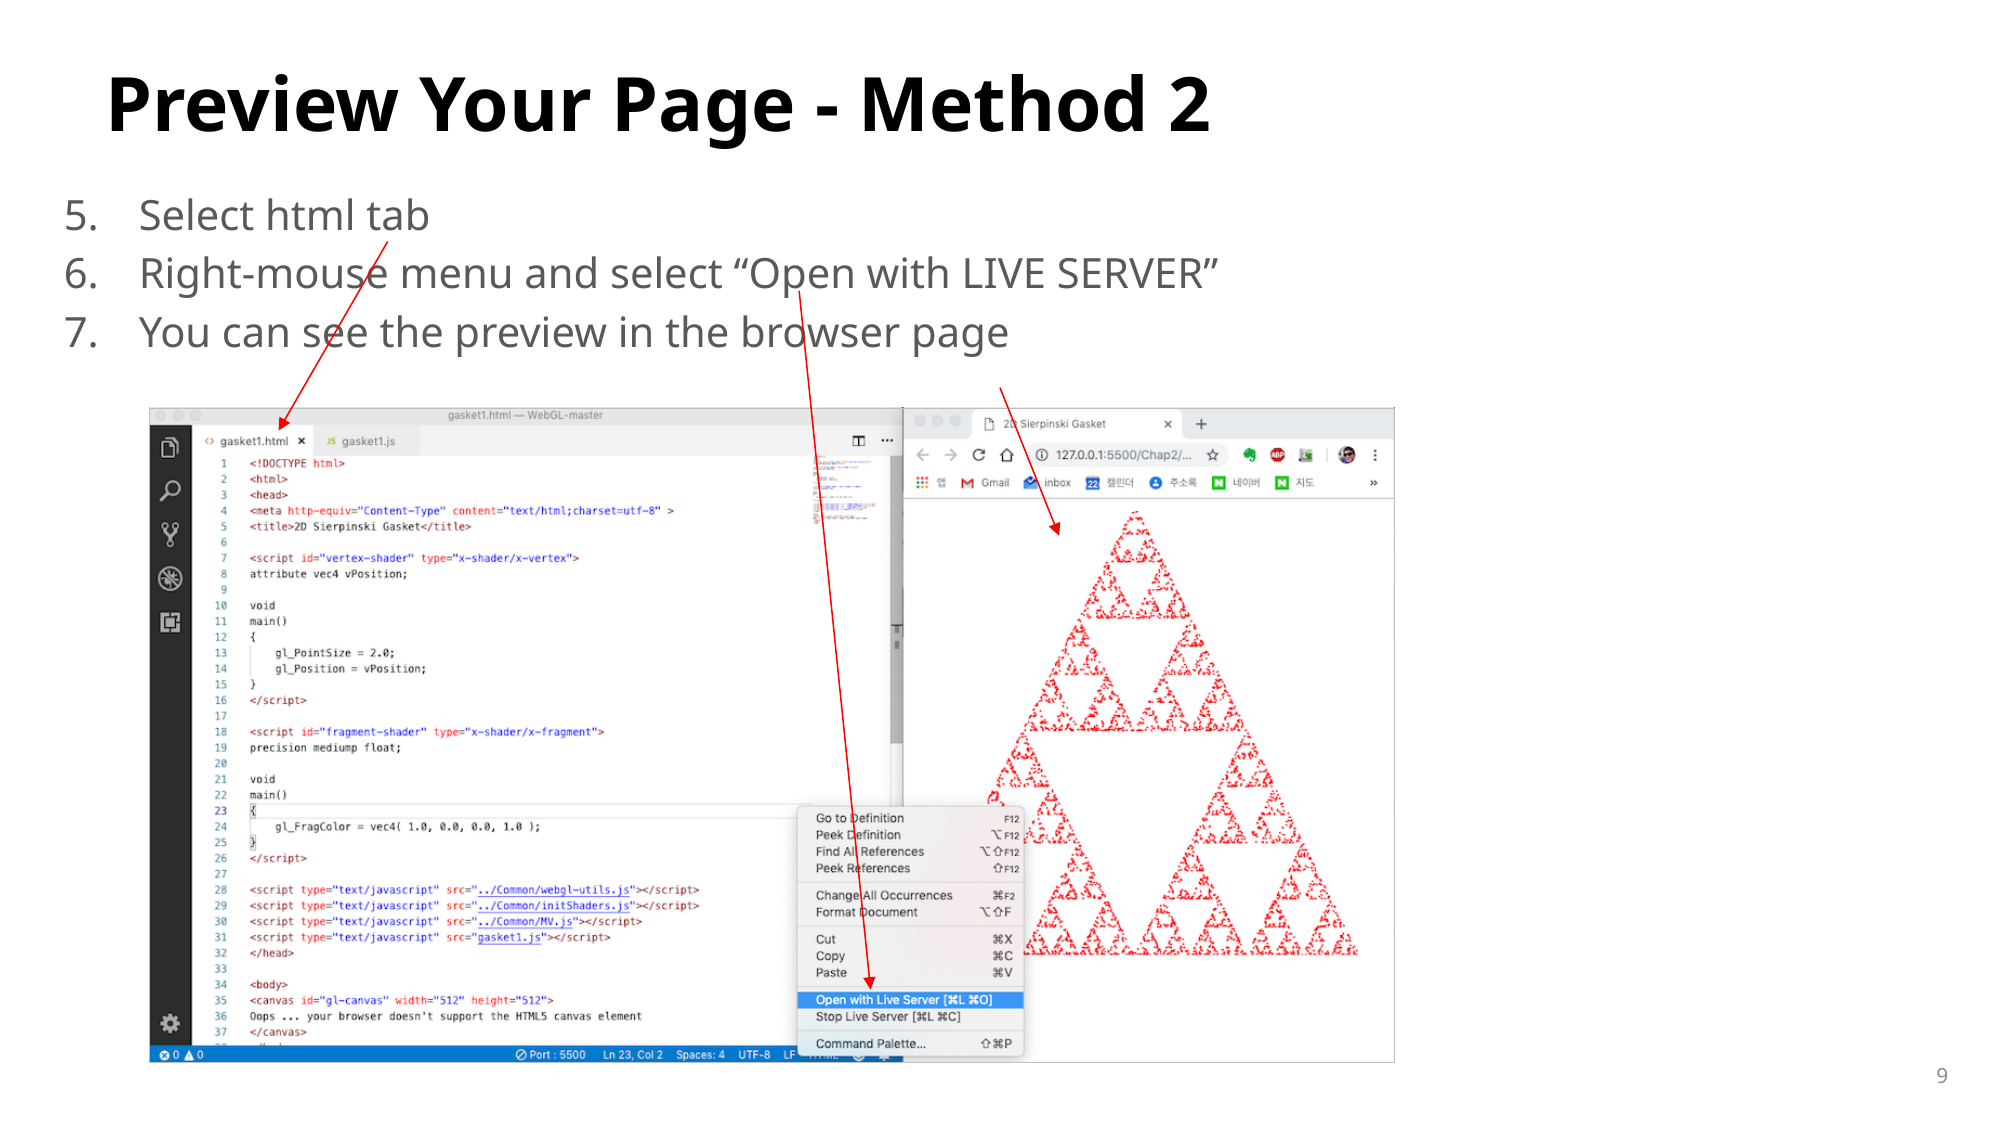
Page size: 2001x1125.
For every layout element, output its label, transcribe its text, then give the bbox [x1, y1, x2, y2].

slide_number 9 [1901, 1046, 1964, 1107]
list Select html tab Right-mouse menu and select “Open with LIVE SERVER” You can see the preview in the browser page [48, 181, 1571, 388]
title Preview Your Page - Method 2 [90, 42, 1902, 161]
picture [149, 407, 1395, 1063]
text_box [798, 290, 871, 990]
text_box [278, 241, 388, 431]
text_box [999, 387, 1060, 536]
